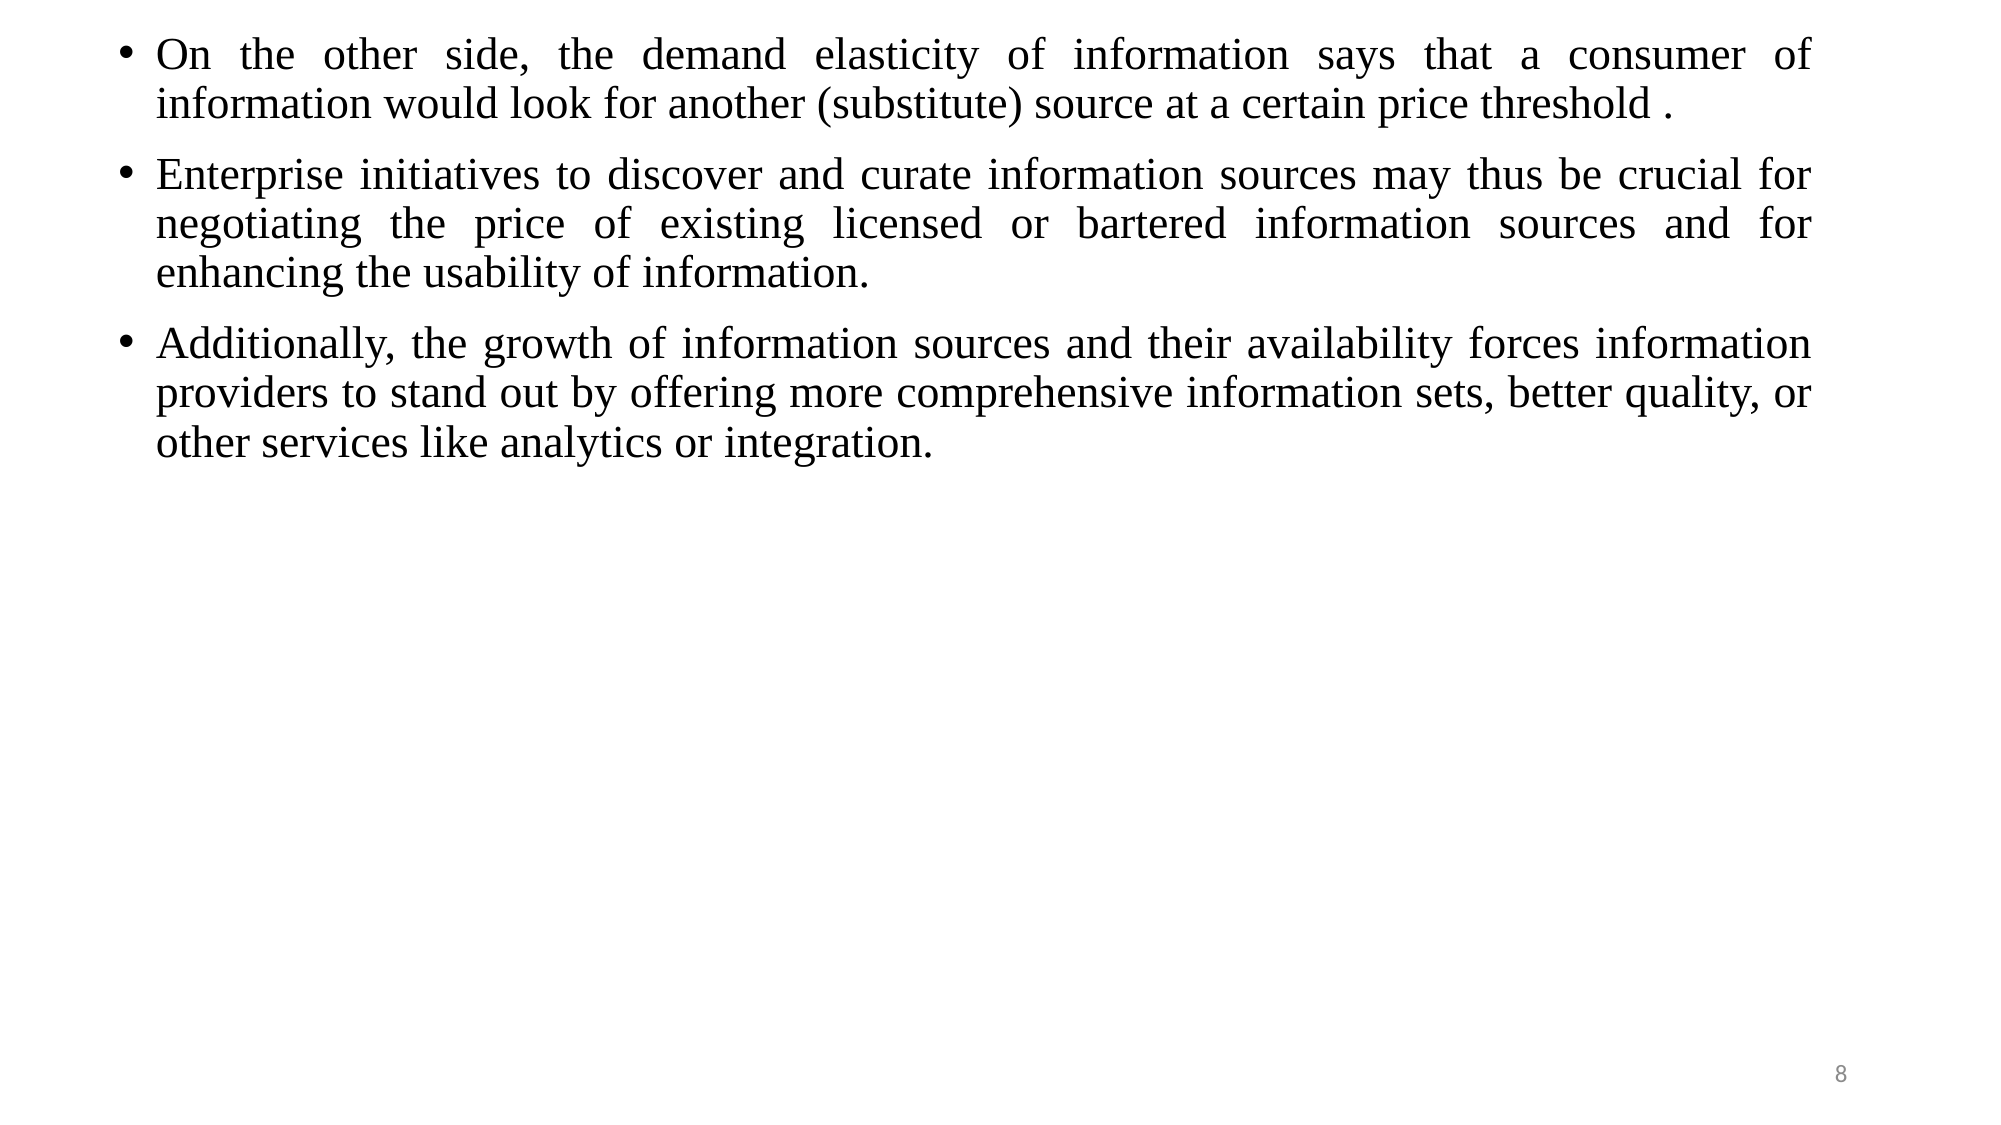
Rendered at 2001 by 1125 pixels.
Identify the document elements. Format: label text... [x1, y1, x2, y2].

slide_number 8 [1412, 1042, 1863, 1103]
list On the other side, the demand elasticity of information says that a consumer of information would look for another (substitute) source at a certain price threshold . Enterprise initiatives to discover and curate information sources may thus be crucial for negotiating the price of existing licensed or bartered information sources and for enhancing the usability of information. Additionally, the growth of information sources and their availability forces information providers to stand out by offering more comprehensive information sets, better quality, or other services like analytics or integration. [103, 22, 1829, 1082]
